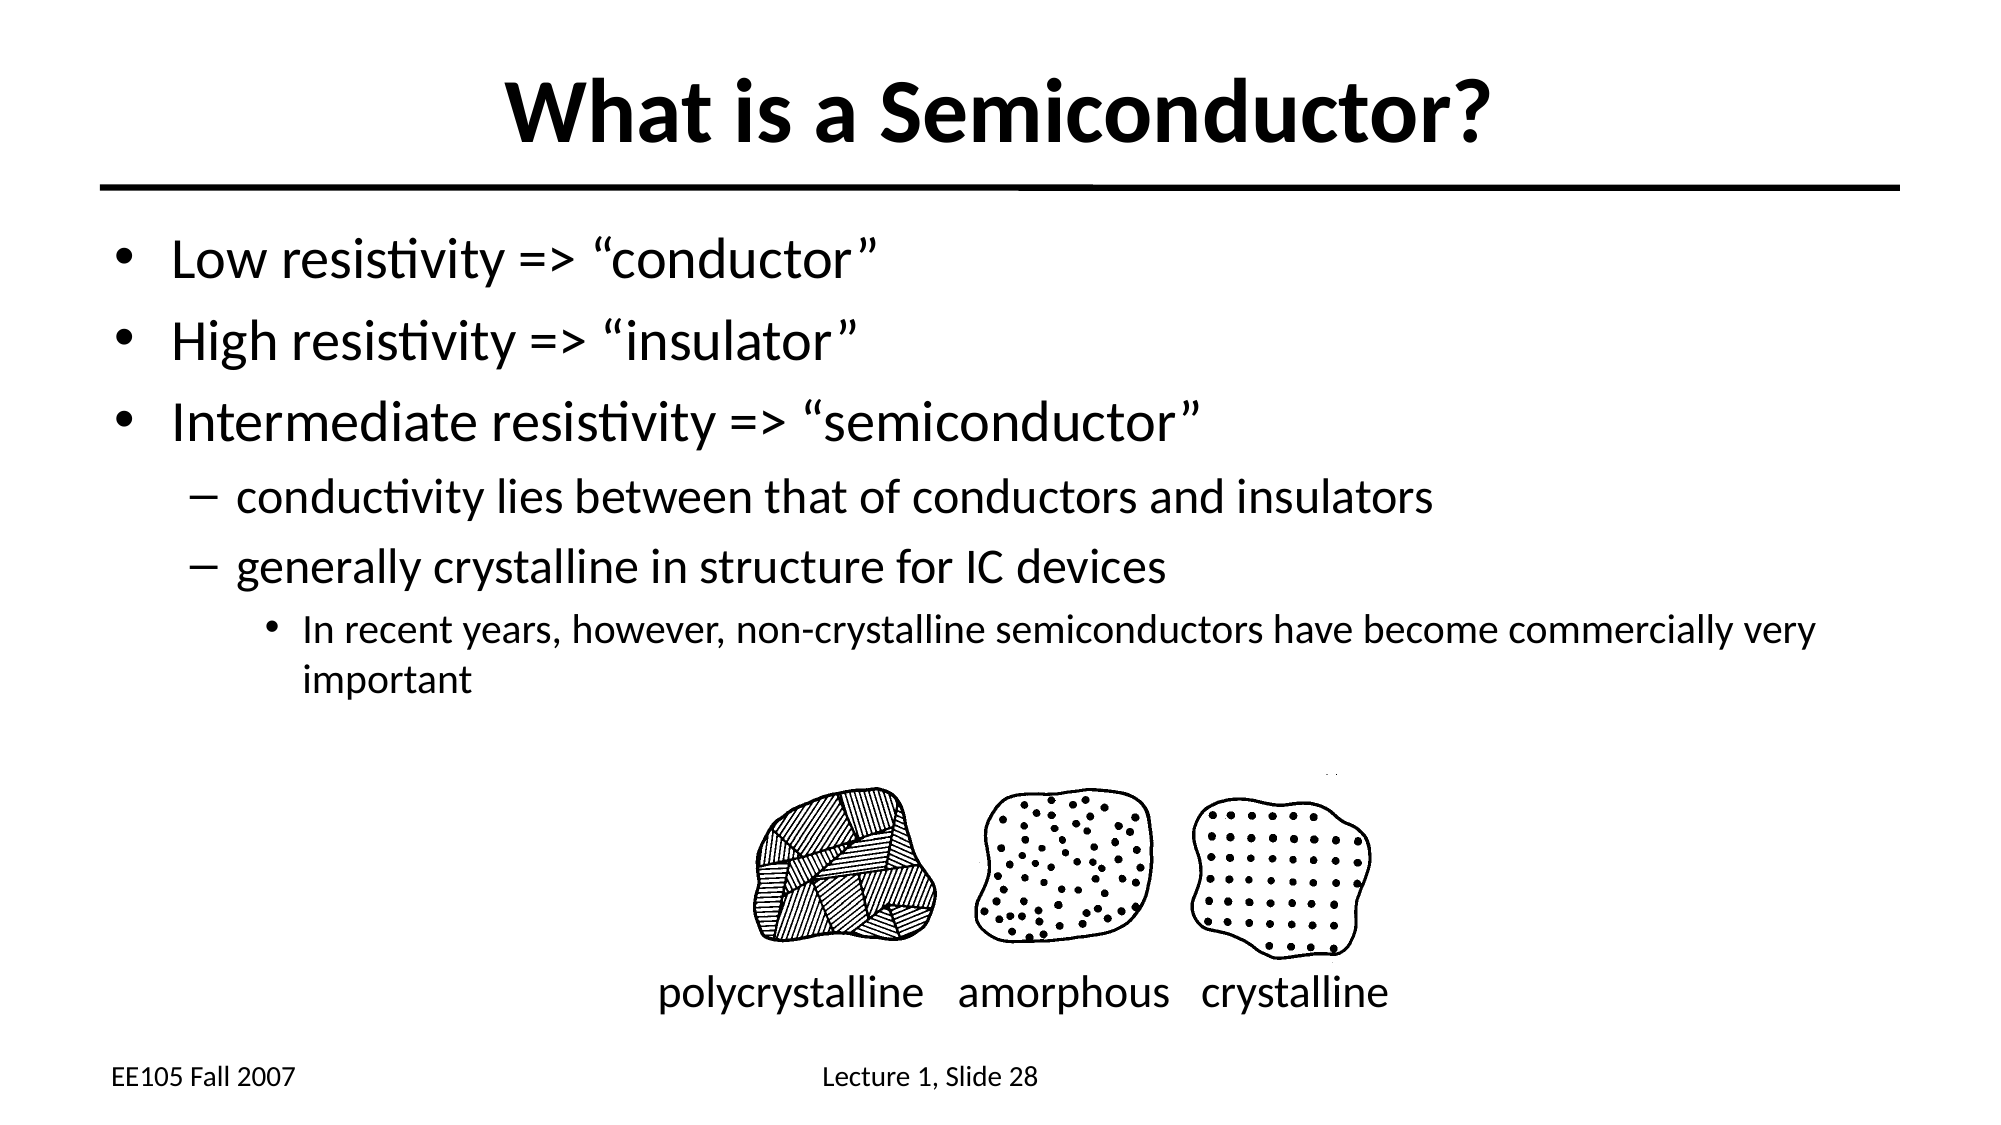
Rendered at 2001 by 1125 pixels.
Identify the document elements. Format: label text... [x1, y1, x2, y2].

text_box polycrystalline amorphous crystalline [642, 954, 1405, 1025]
list Low resistivity => “conductor” High resistivity => “insulator” Intermediate resistivity => “semiconductor” conductivity lies between that of conductors and insulators generally crystalline in structure for IC devices In recent years, however, non-crystalline semiconductors have become commercially very important [99, 212, 1900, 1005]
picture [712, 774, 1398, 968]
title What is a Semiconductor? [99, 12, 1900, 200]
